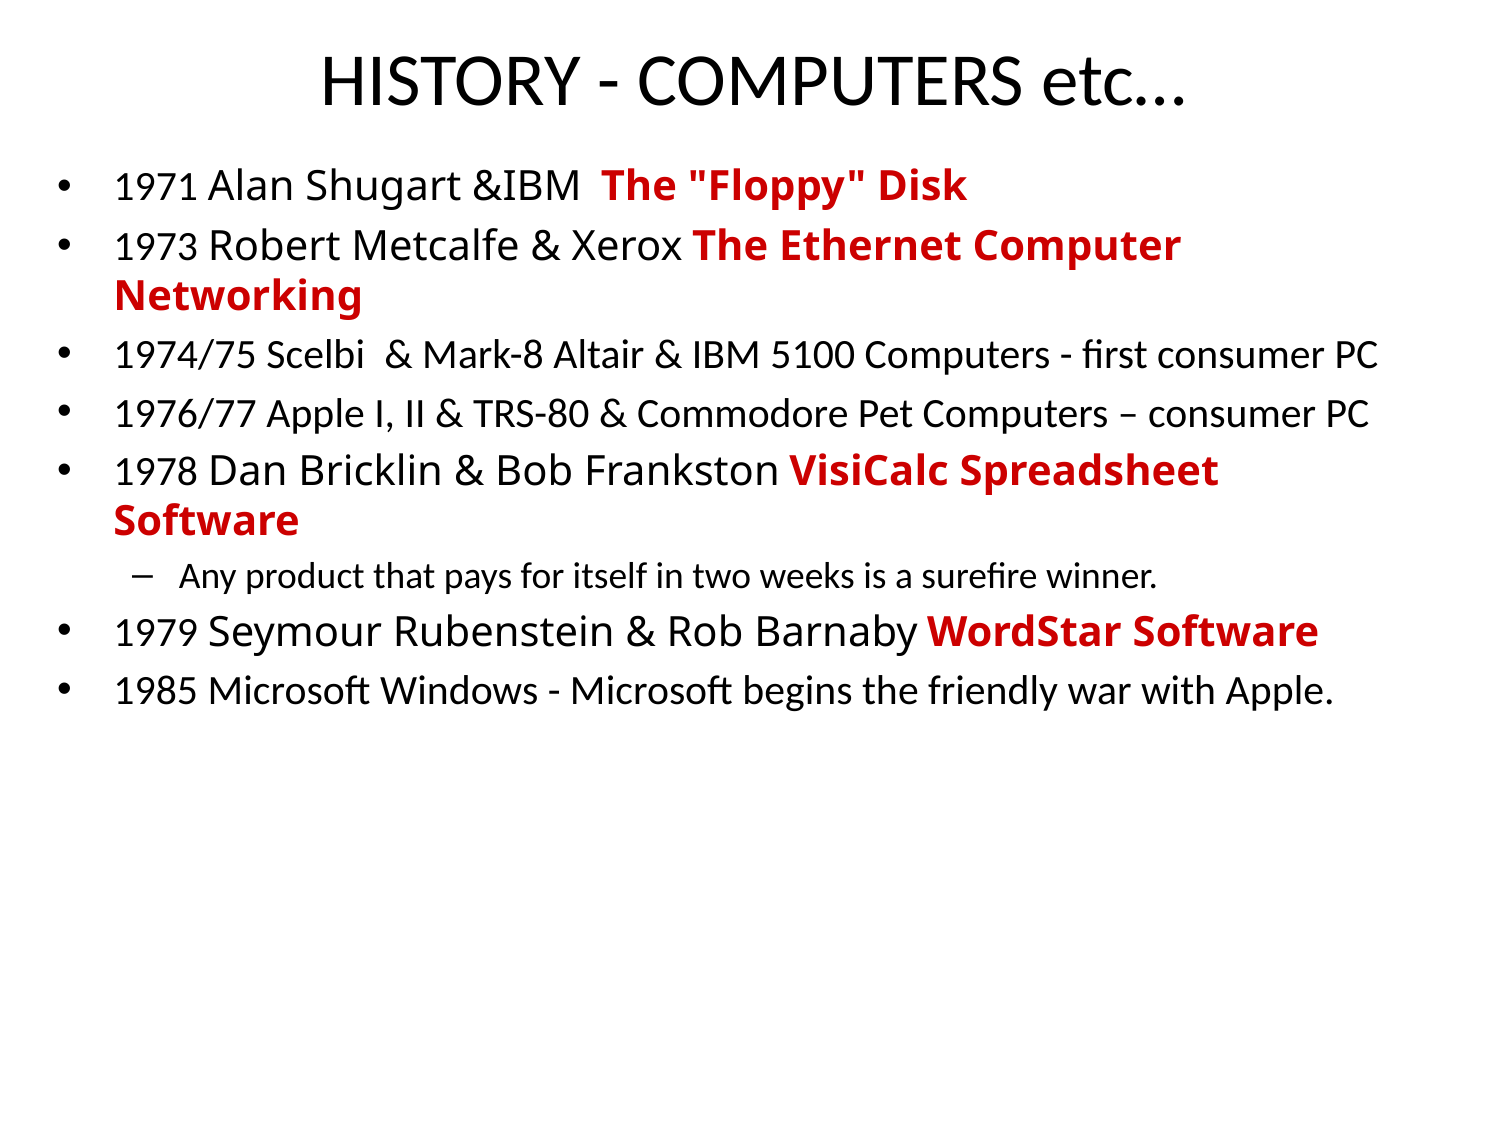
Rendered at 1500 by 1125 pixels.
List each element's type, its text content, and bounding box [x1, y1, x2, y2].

list 1971 Alan Shugart &IBM The "Floppy" Disk 1973 Robert Metcalfe & Xerox The Ethernet Computer Networking 1974/75 Scelbi & Mark-8 Altair & IBM 5100 Computers - first consumer PC 1976/77 Apple I, II & TRS-80 & Commodore Pet Computers – consumer PC 1978 Dan Bricklin & Bob Frankston VisiCalc Spreadsheet Software Any product that pays for itself in two weeks is a surefire winner. 1979 Seymour Rubenstein & Rob Barnaby WordStar Software 1985 Microsoft Windows - Microsoft begins the friendly war with Apple. [57, 161, 1406, 1050]
title HISTORY - COMPUTERS etc… [79, 26, 1429, 132]
